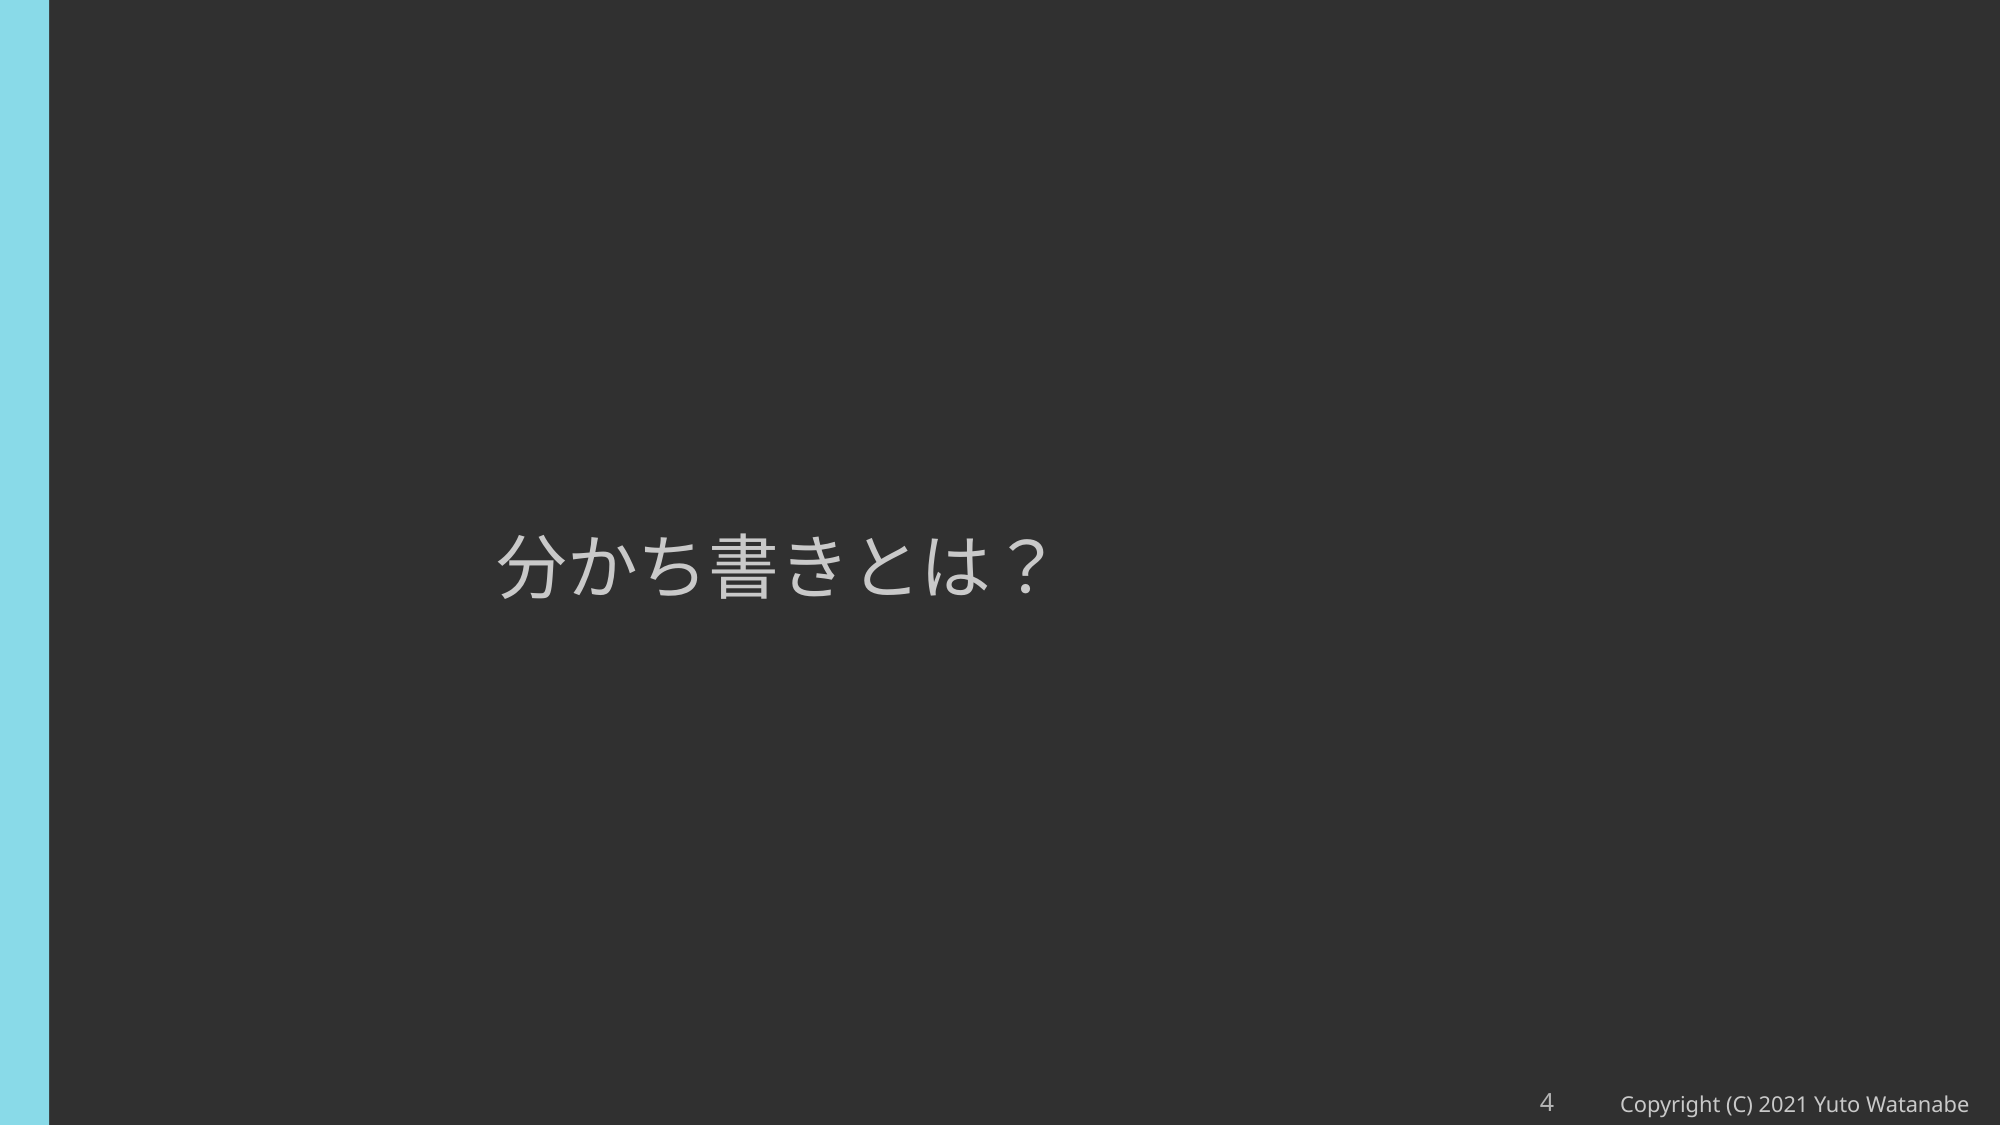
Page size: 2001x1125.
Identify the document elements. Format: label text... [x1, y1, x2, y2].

title 分かち書きとは？ [481, 525, 1519, 600]
slide_number 4 [1473, 1083, 1570, 1124]
